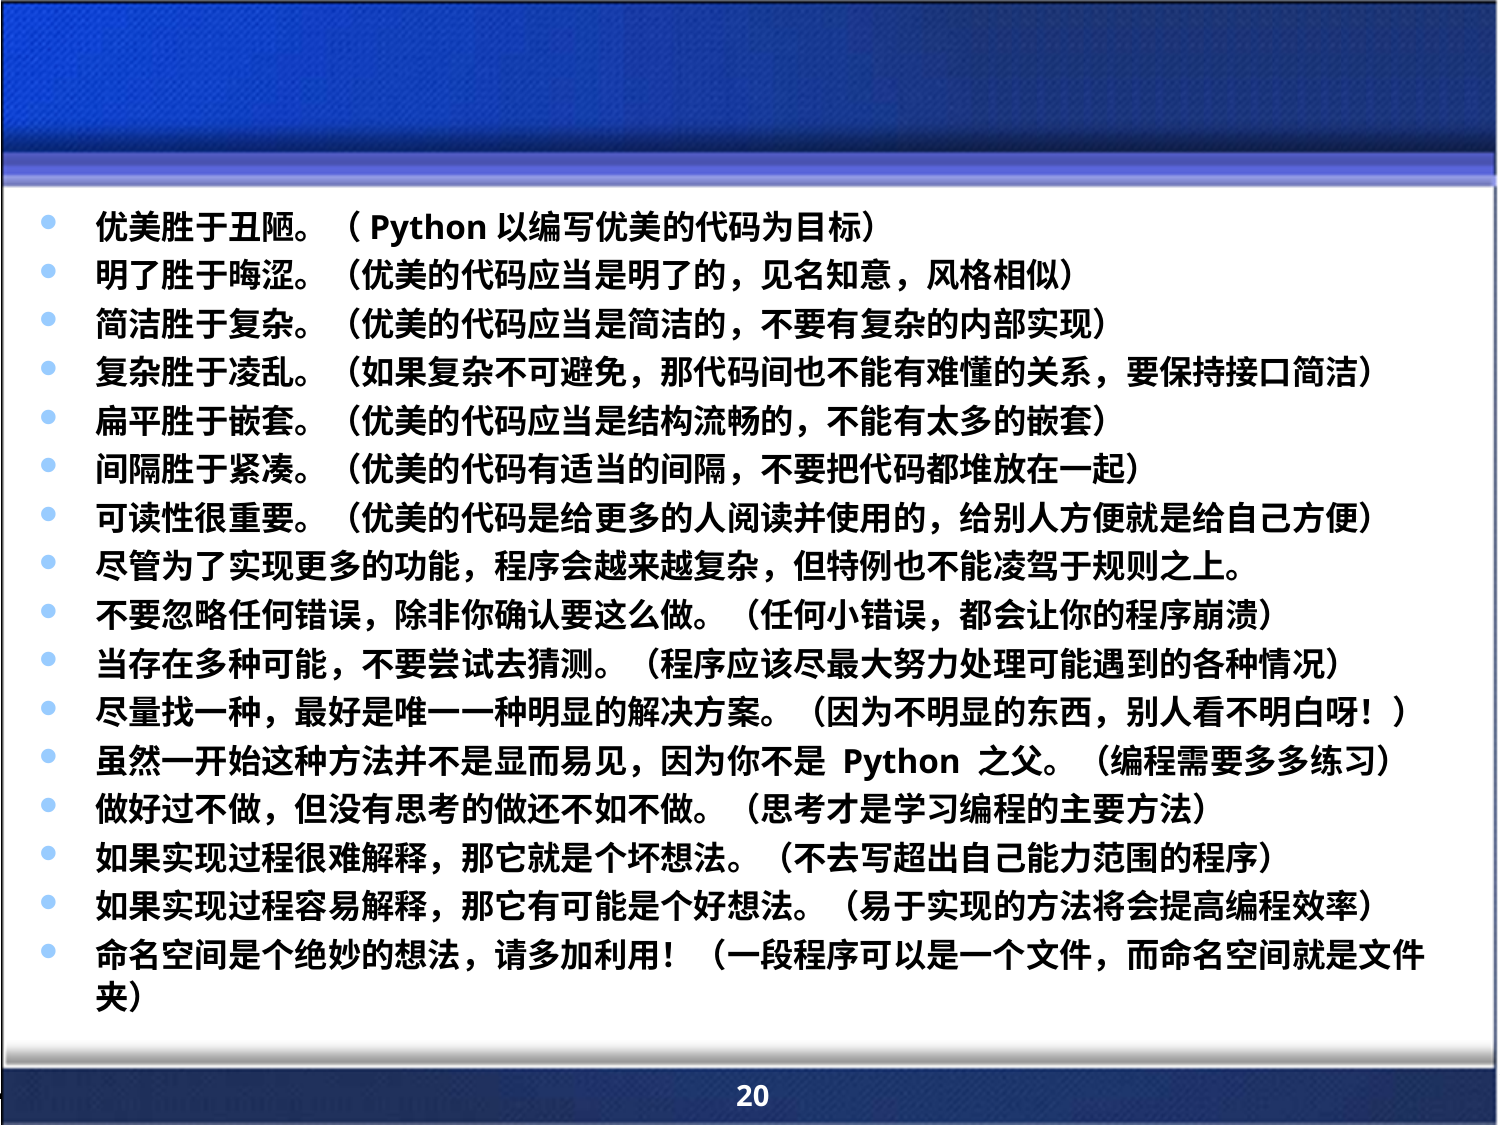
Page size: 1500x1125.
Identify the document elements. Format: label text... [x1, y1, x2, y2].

picture [1, 0, 1499, 1125]
slide_number 20 [672, 1074, 834, 1125]
list 优美胜于丑陋。（Python以编写优美的代码为目标） 明了胜于晦涩。（优美的代码应当是明了的，见名知意，风格相似） 简洁胜于复杂。（优美的代码应当是简洁的，不要有复杂的内部实现） 复杂胜于凌乱。（如果复杂不可避免，那代码间也不能有难懂的关系，要保持接口简洁） 扁平胜于嵌套。（优美的代码应当是结构流畅的，不能有太多的嵌套） 间隔胜于紧凑。（优美的代码有适当的间隔，不要把代码都堆放在一起） 可读性很重要。（优美的代码是给更多的人阅读并使用的，给别人方便就是给自己方便） 尽管为了实现更多的功能，程序会越来越复杂，但特例也不能凌驾于规则之上。 不要忽略任何错误，除非你确认要这么做。（任何小错误，都会让你的程序崩溃） 当存在多种可能，不要尝试去猜测。（程序应该尽最大努力处理可能遇到的各种情况） 尽量找一种，最好是唯一一种明显的解决方案。（因为不明显的东西，别人看不明白呀！） 虽然一开始这种方法并不是显而易见，因为你不是 Python 之父。（编程需要多多练习） 做好过不做，但没有思考的做还不如不做。（思考才是学习编程的主要方法） 如果实现过程很难解释，那它就是个坏想法。（不去写超出自己能力范围的程序） 如果实现过程容易解释，那它有可能是个好想法。（易于实现的方法将会提高编程效率） 命名空间是个绝妙的想法，请多加利用！（一段程序可以是一个文件，而命名空间就是文件夹） [24, 196, 1484, 1048]
